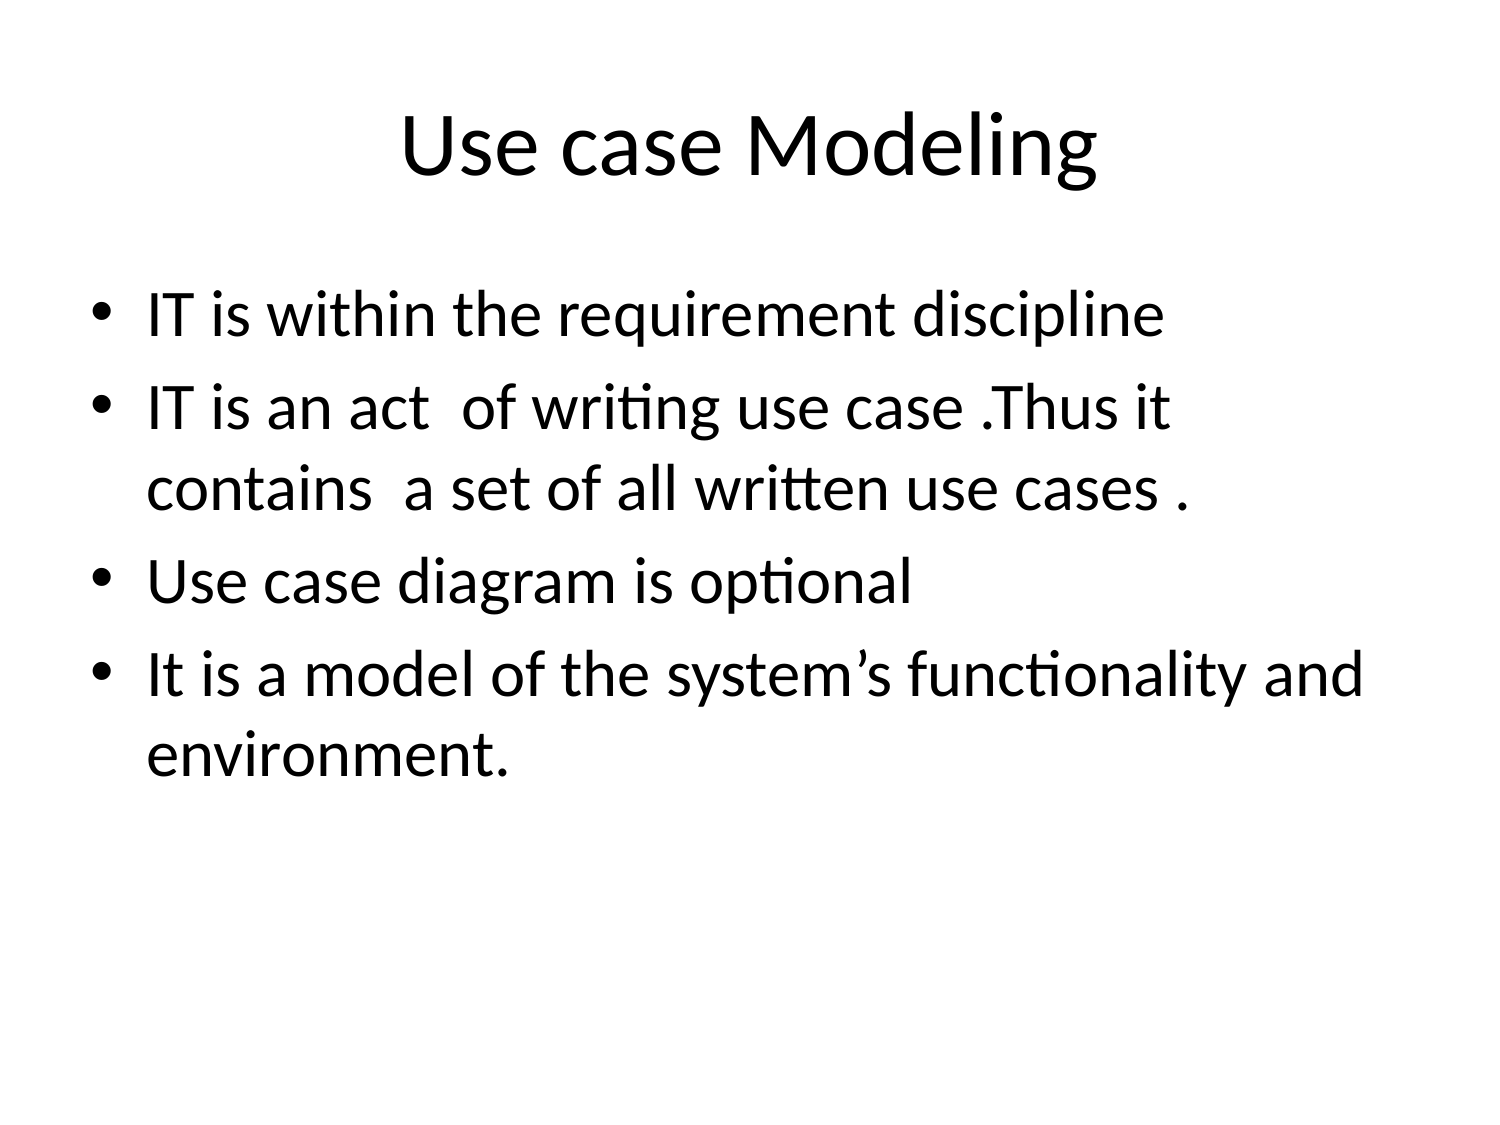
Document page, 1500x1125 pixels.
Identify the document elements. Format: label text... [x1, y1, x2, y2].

title Use case Modeling [75, 45, 1425, 233]
list IT is within the requirement discipline IT is an act of writing use case .Thus it contains a set of all written use cases . Use case diagram is optional It is a model of the system’s functionality and environment. [75, 262, 1425, 1005]
